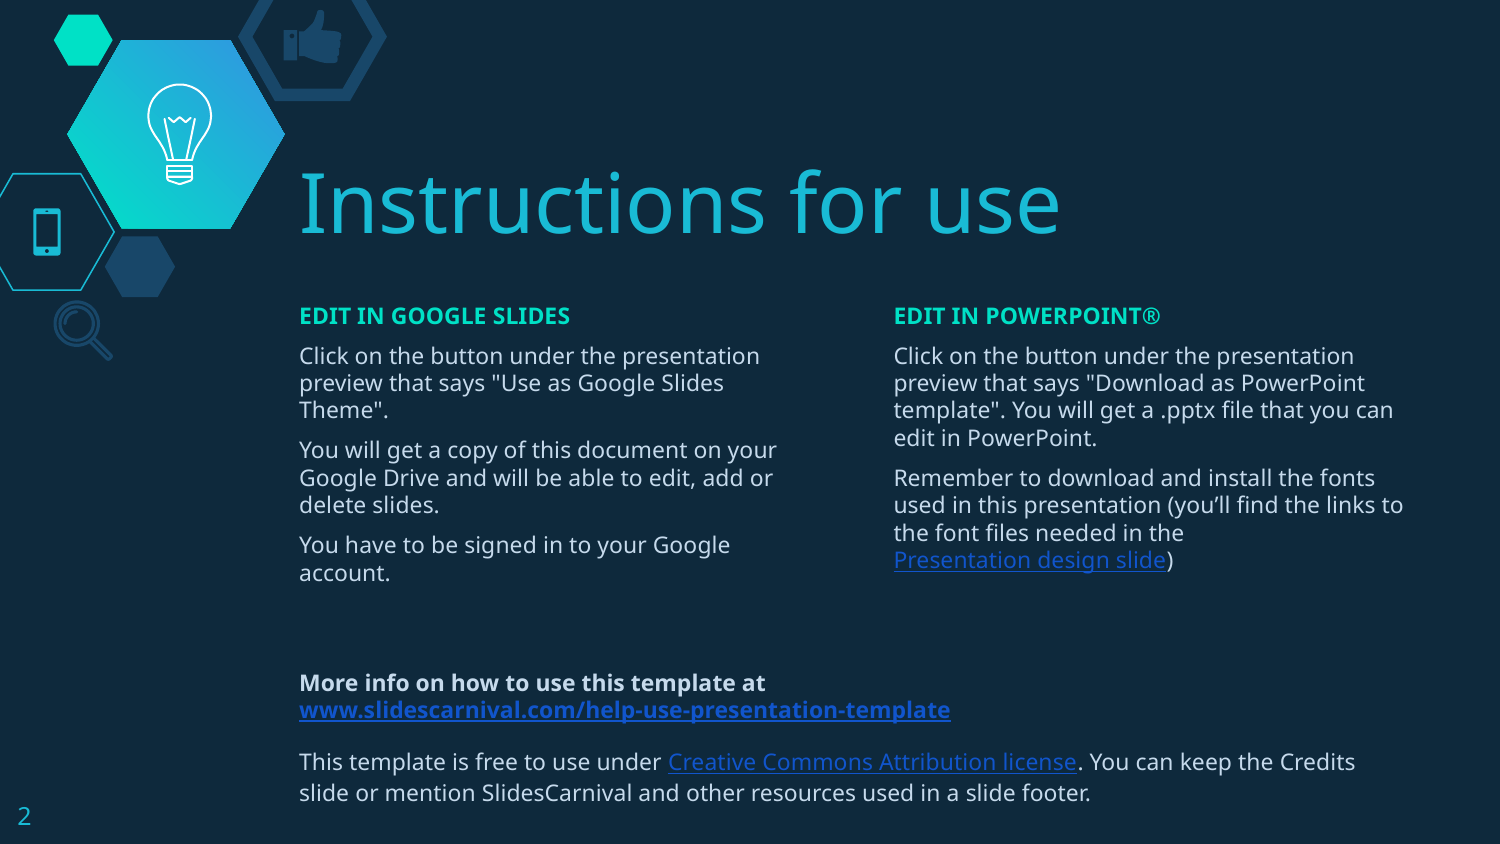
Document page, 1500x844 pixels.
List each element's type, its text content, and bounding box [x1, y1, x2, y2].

text_box EDIT IN GOOGLE SLIDES Click on the button under the presentation preview that says "Use as Google Slides Theme". You will get a copy of this document on your Google Drive and will be able to edit, add or delete slides. You have to be signed in to your Google account. [284, 286, 808, 653]
text_box More info on how to use this template at www.slidescarnival.com/help-use-presentation-template This template is free to use under Creative Commons Attribution license. You can keep the Credits slide or mention SlidesCarnival and other resources used in a slide footer. [284, 653, 1425, 789]
title Instructions for use [284, 159, 1235, 266]
slide_number ‹#› [2, 785, 93, 844]
text_box EDIT IN POWERPOINT® Click on the button under the presentation preview that says "Download as PowerPoint template". You will get a .pptx file that you can edit in PowerPoint. Remember to download and install the fonts used in this presentation (you’ll find the links to the font files needed in the Presentation design slide) [878, 286, 1426, 734]
